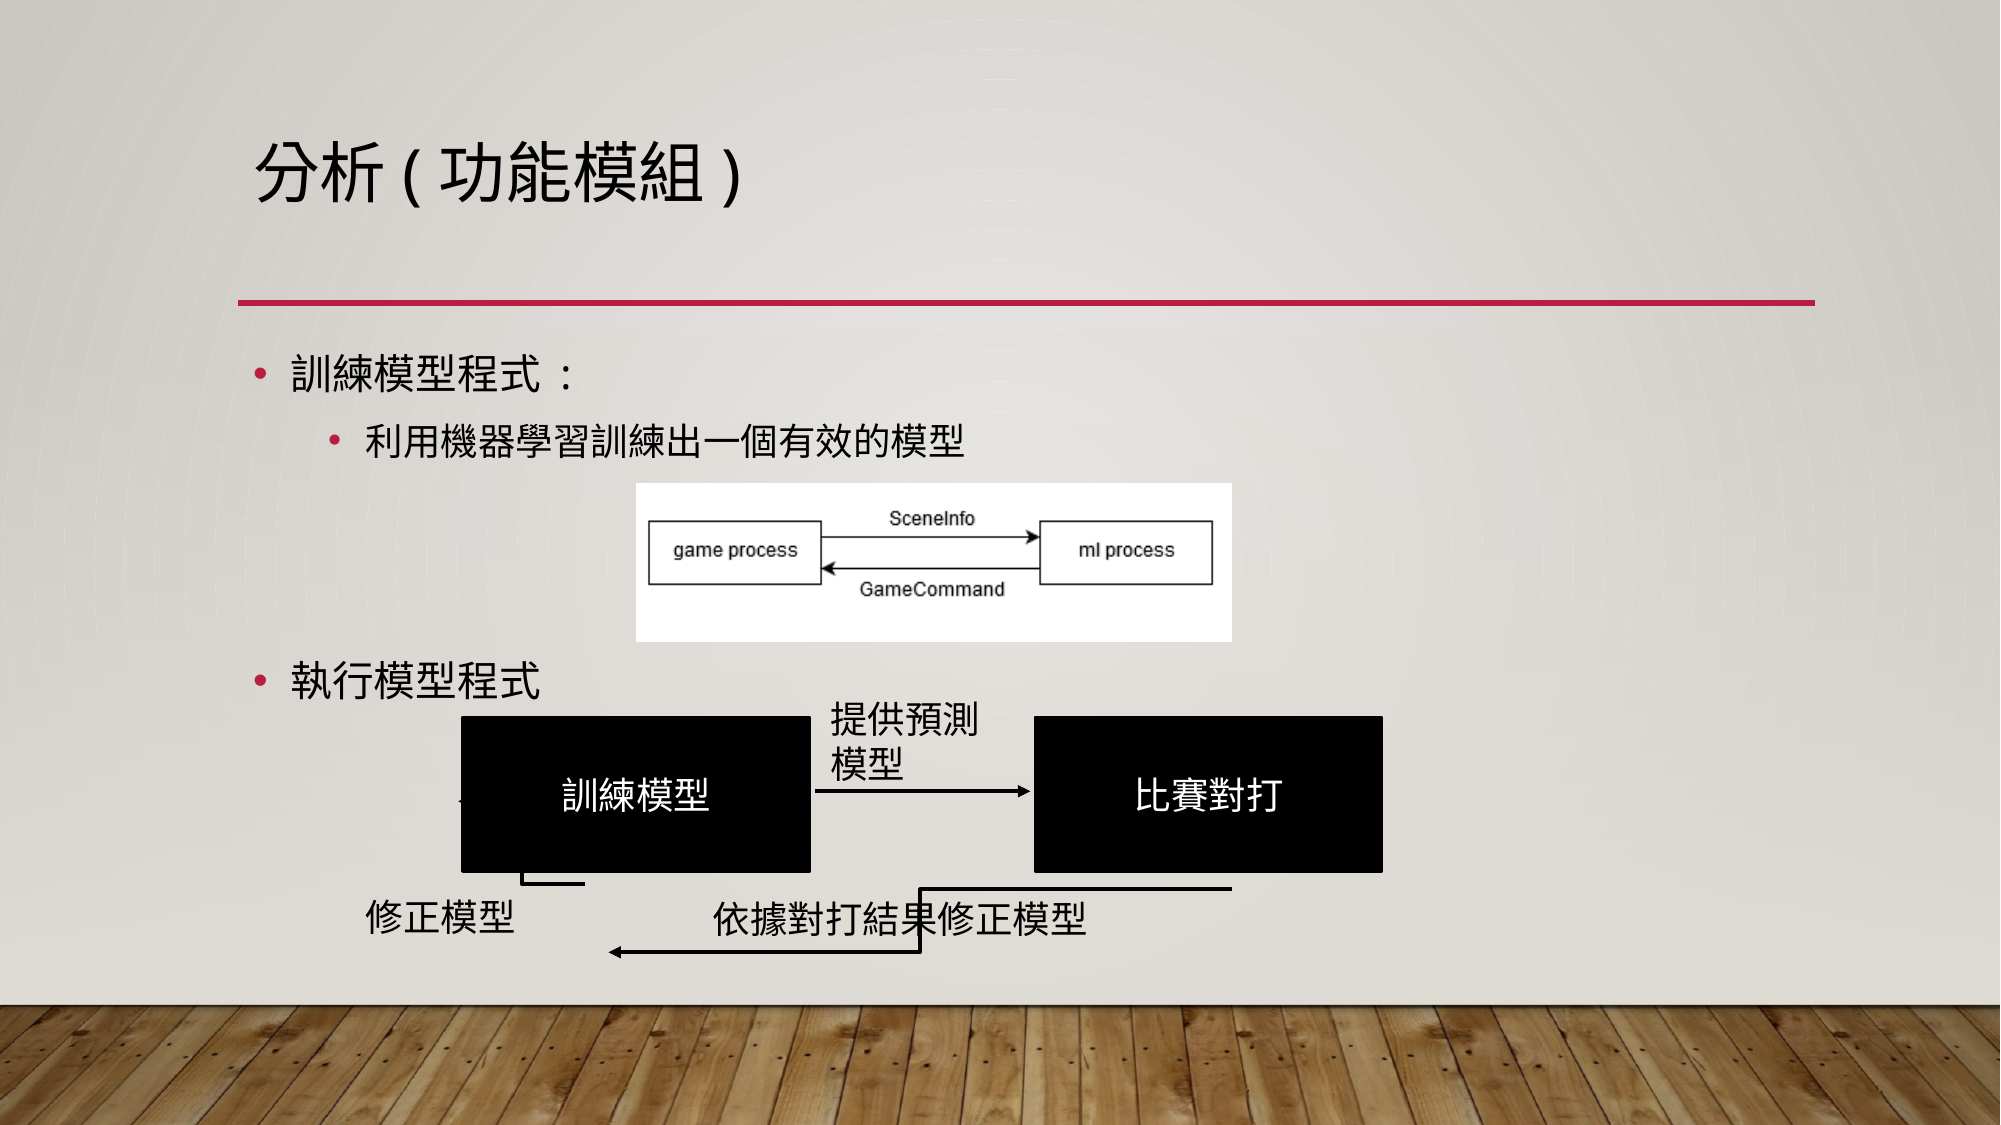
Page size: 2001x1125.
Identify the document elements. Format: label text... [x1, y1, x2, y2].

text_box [480, 778, 564, 907]
text_box 比賽對打 [1034, 716, 1383, 873]
text_box 訓練模型 [461, 716, 811, 873]
picture [0, 1005, 2000, 1125]
title 分析(功能模組) [238, 131, 1814, 305]
text_box 修正模型 [351, 886, 612, 947]
picture [636, 483, 1233, 642]
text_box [608, 888, 1233, 953]
text_box 提供預測 模型 [815, 688, 996, 790]
list 訓練模型程式 : 利用機器學習訓練出一個有效的模型 執行模型程式 [238, 330, 1814, 897]
